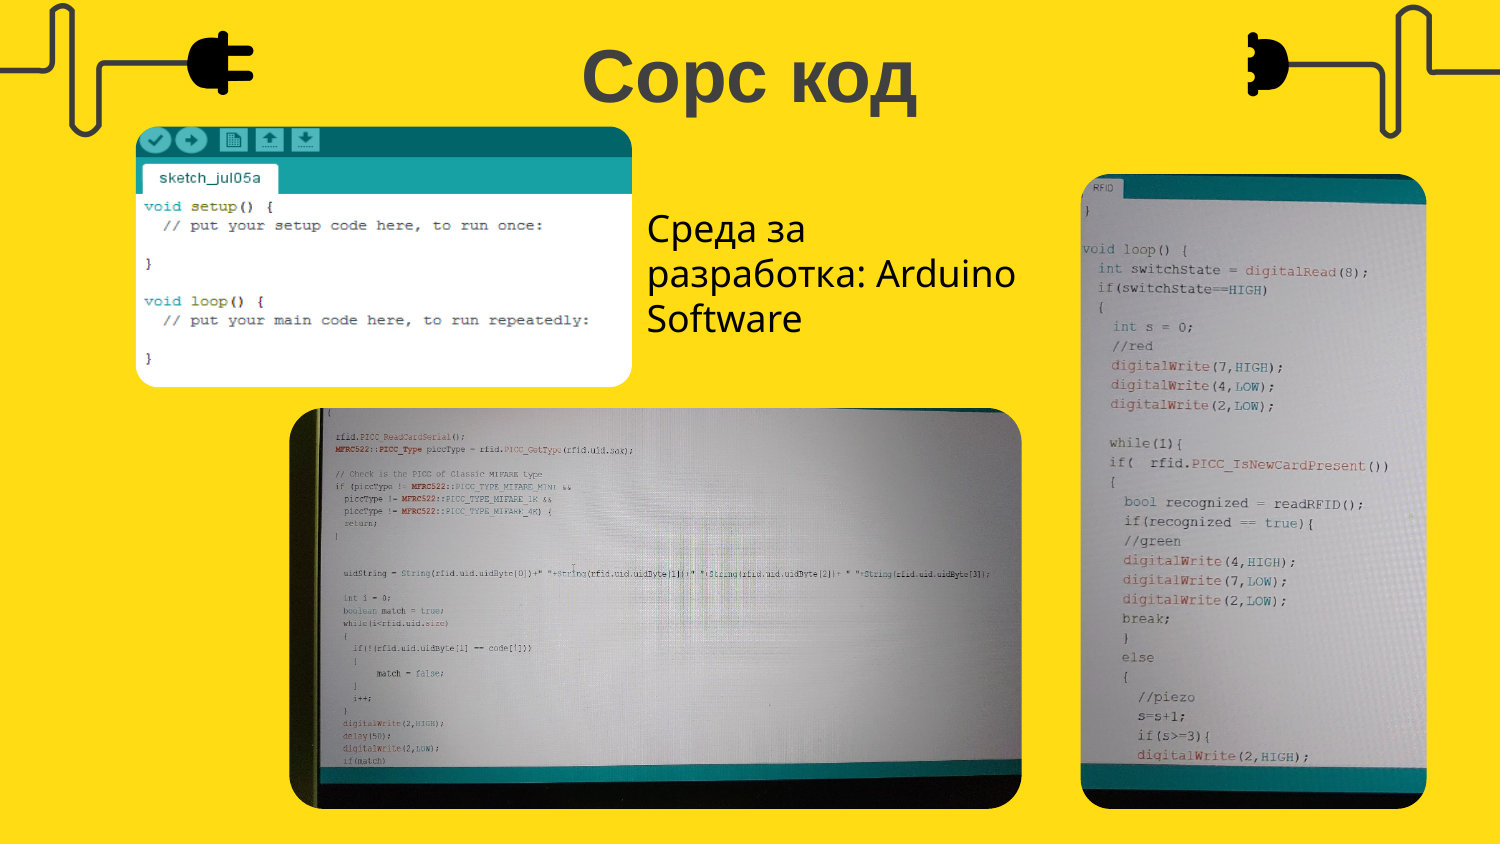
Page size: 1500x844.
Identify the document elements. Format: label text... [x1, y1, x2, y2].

title Сорс код [0, 0, 1500, 146]
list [289, 407, 1022, 810]
picture [0, 126, 1500, 844]
text_box Среда за разработка: Arduino Software [637, 197, 1047, 348]
